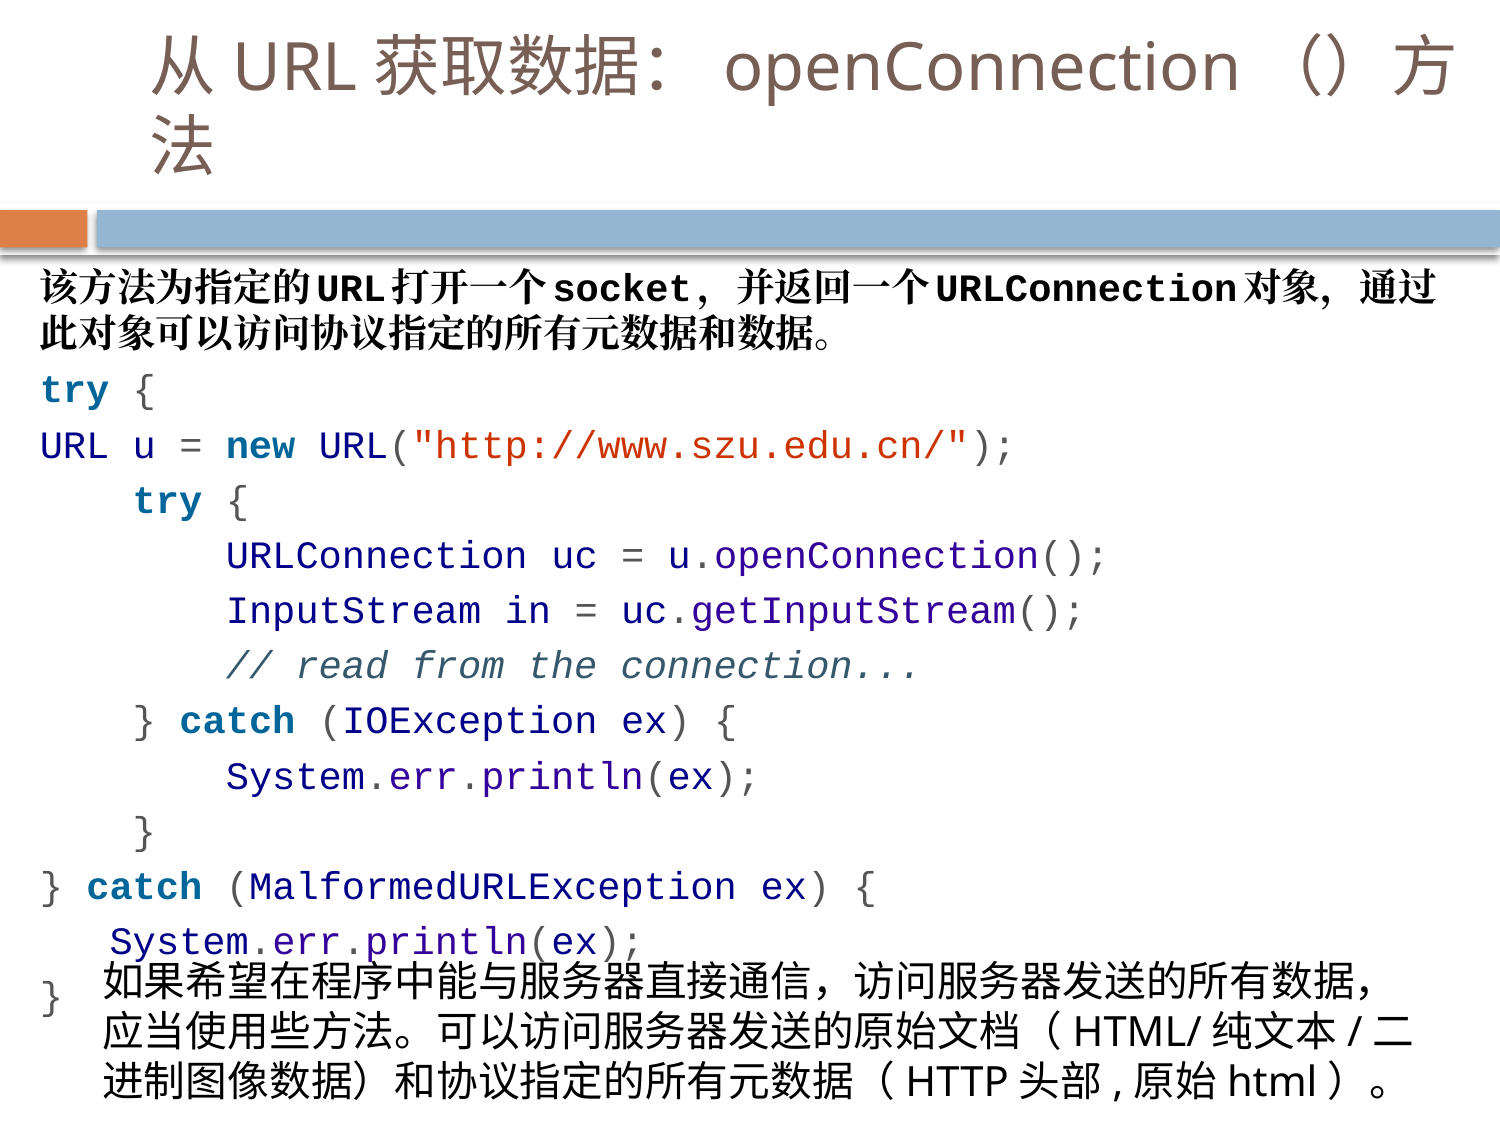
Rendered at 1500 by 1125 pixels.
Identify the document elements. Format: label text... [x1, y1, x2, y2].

list 该方法为指定的URL打开一个socket，并返回一个URLConnection对象，通过此对象可以访问协议指定的所有元数据和数据。 try { URL u = new URL("http://www.szu.edu.cn/"); try { URLConnection uc = u.openConnection(); InputStream in = uc.getInputStream(); // read from the connection... } catch (IOException ex) { System.err.println(ex); } } catch (MalformedURLException ex) { System.err.println(ex); } [24, 255, 1463, 1031]
title 从URL获取数据：openConnection（）方法 [134, 47, 1482, 161]
slide_number [0, 208, 88, 249]
text_box 如果希望在程序中能与服务器直接通信，访问服务器发送的所有数据，应当使用些方法。可以访问服务器发送的原始文档（HTML/纯文本/二进制图像数据）和协议指定的所有元数据（HTTP头部,原始html）。 [87, 947, 1438, 1125]
